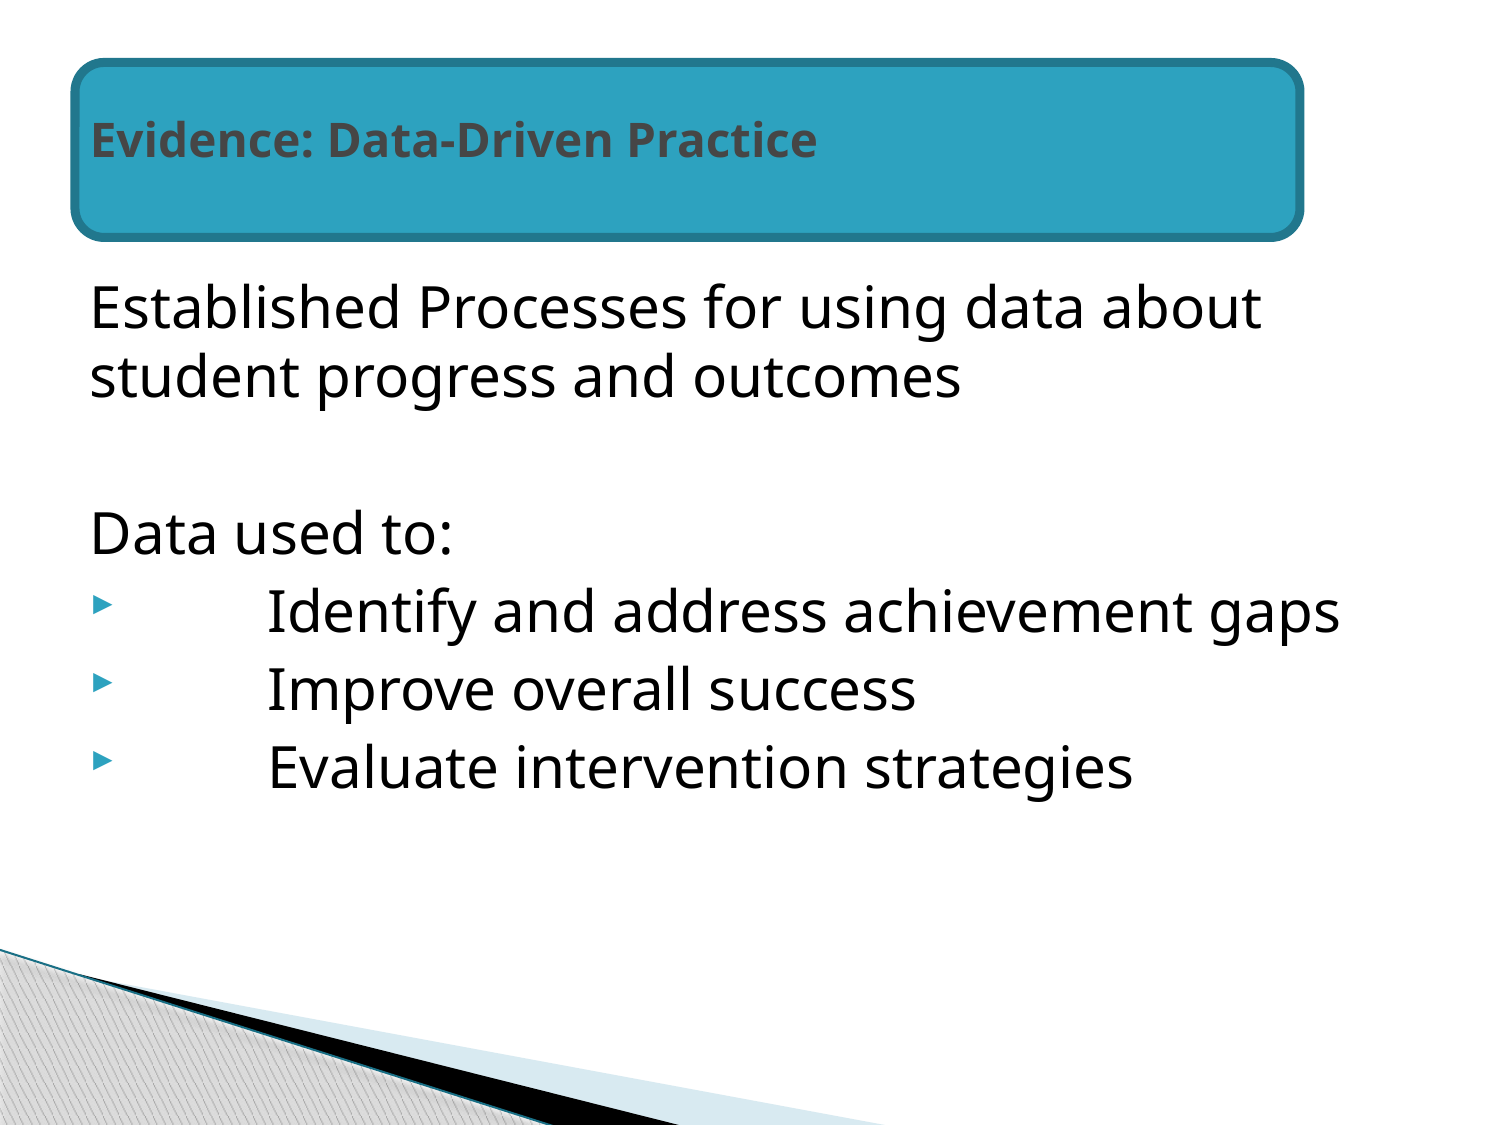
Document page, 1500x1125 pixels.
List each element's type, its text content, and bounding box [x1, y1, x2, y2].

title Evidence: Data-Driven Practice [75, 45, 1425, 233]
text_box [70, 74, 75, 226]
text_box [81, 233, 1294, 242]
list Established Processes for using data about student progress and outcomes Data used to: Identify and address achievement gaps Improve overall success Evaluate intervention strategies [75, 262, 1425, 1050]
